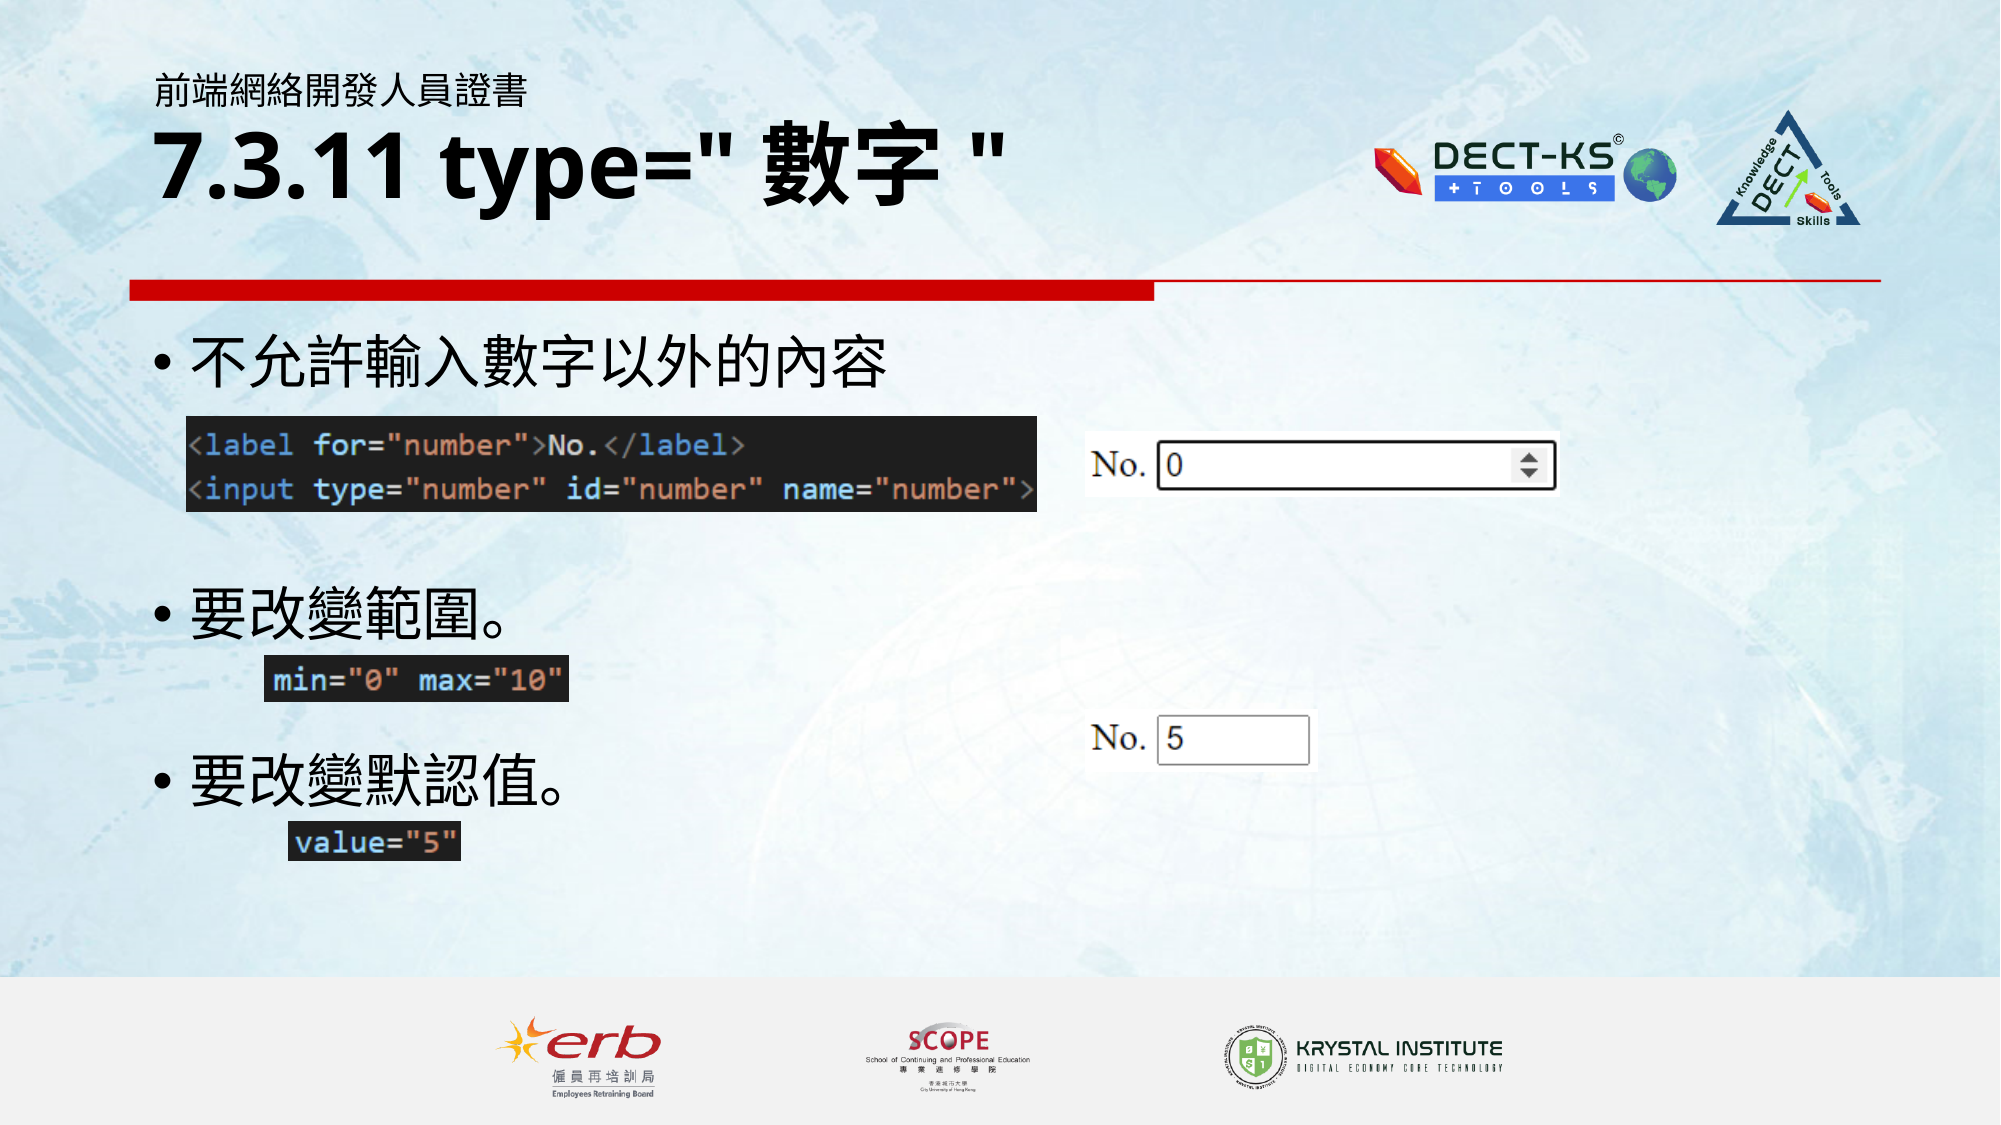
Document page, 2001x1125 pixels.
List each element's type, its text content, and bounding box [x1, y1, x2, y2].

picture [186, 416, 1037, 512]
list 不允許輸入數字以外的內容 要改變範圍。 要改變默認值。 [137, 326, 1863, 351]
picture [1222, 1066, 1505, 1105]
text_box [137, 351, 1863, 1066]
picture [852, 1066, 1043, 1107]
picture [288, 821, 461, 861]
picture [264, 655, 569, 702]
title 7.3.11 type="數字" [137, 59, 1863, 278]
picture [1085, 709, 1318, 772]
picture [1085, 431, 1560, 497]
picture [494, 1066, 672, 1107]
picture [0, 0, 2000, 977]
